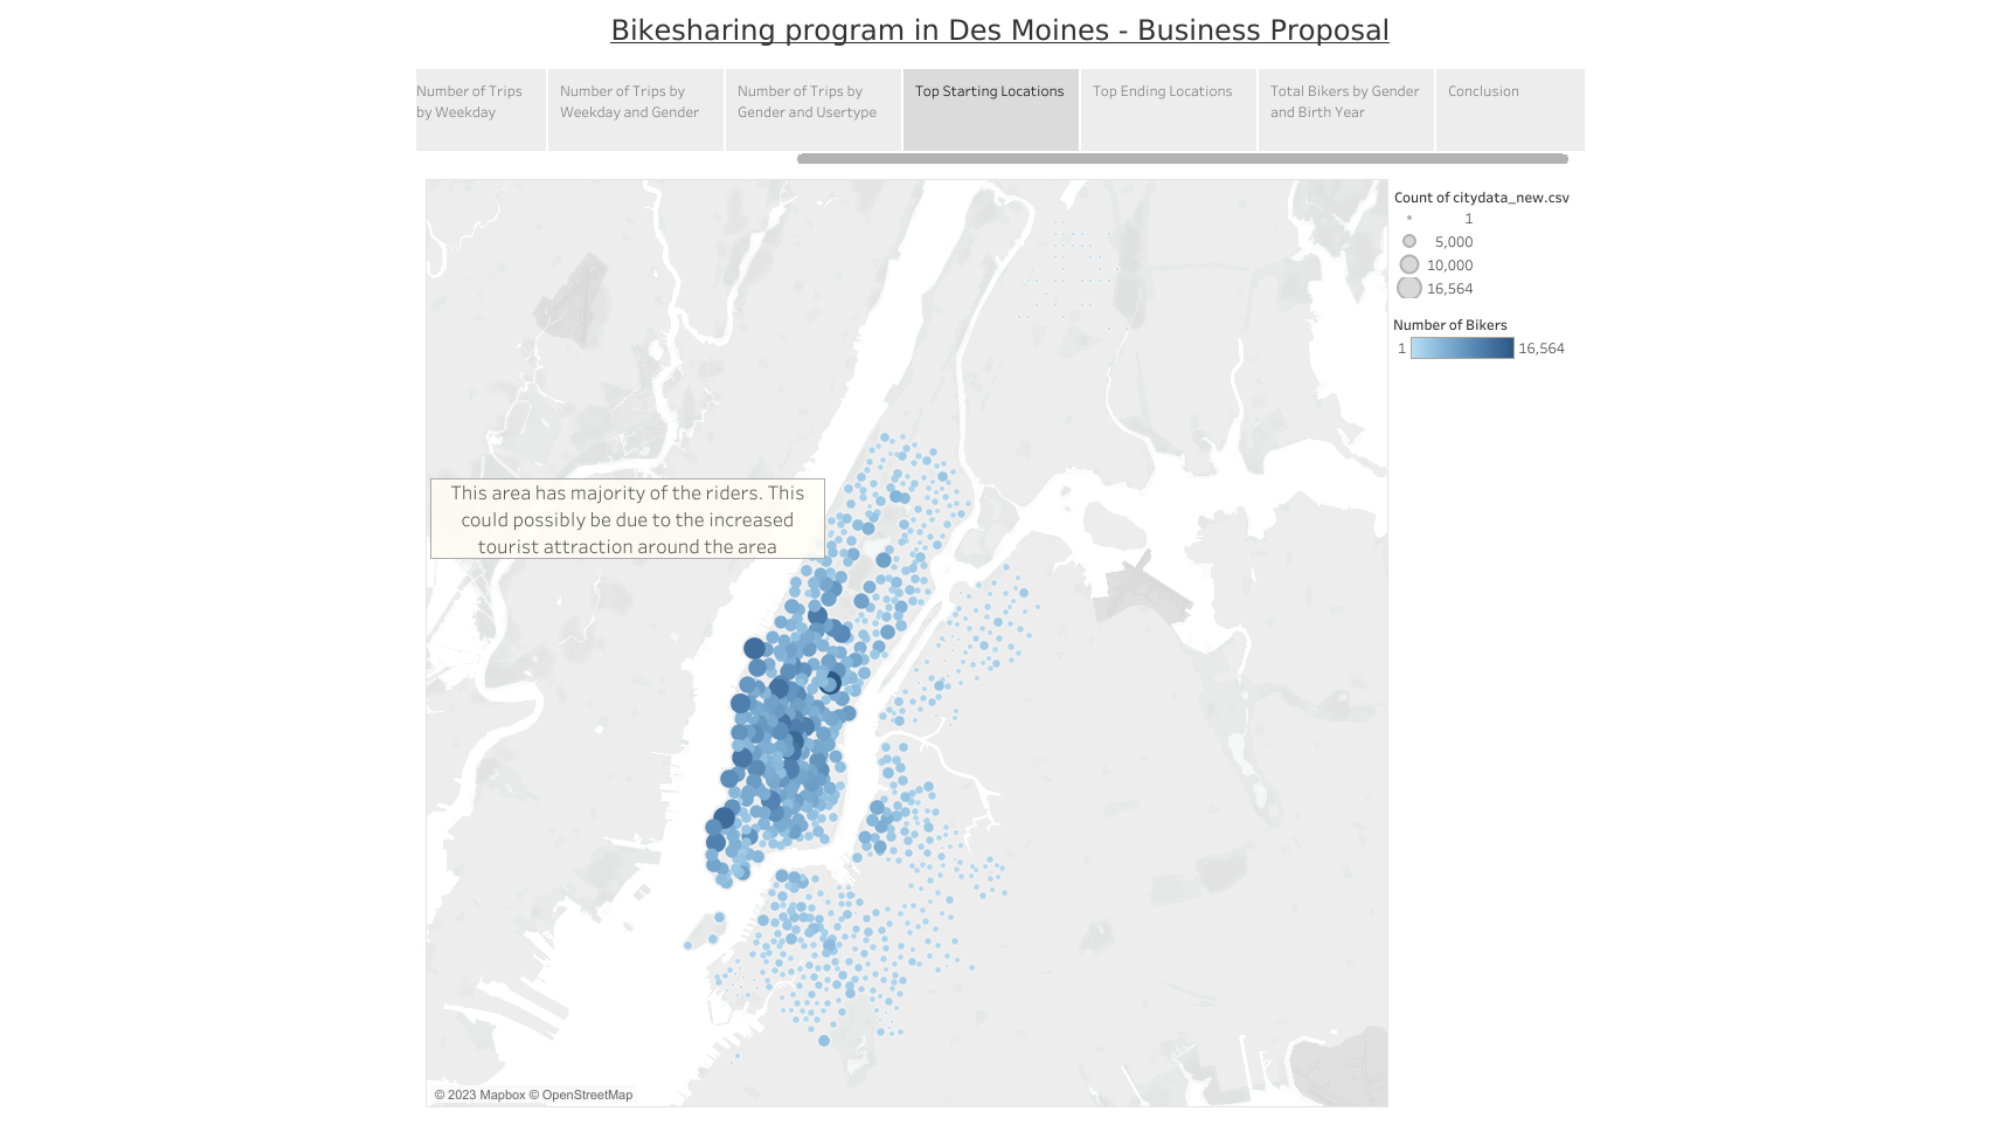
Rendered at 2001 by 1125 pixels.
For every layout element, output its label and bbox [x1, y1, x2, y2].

picture [407, 0, 1593, 1125]
